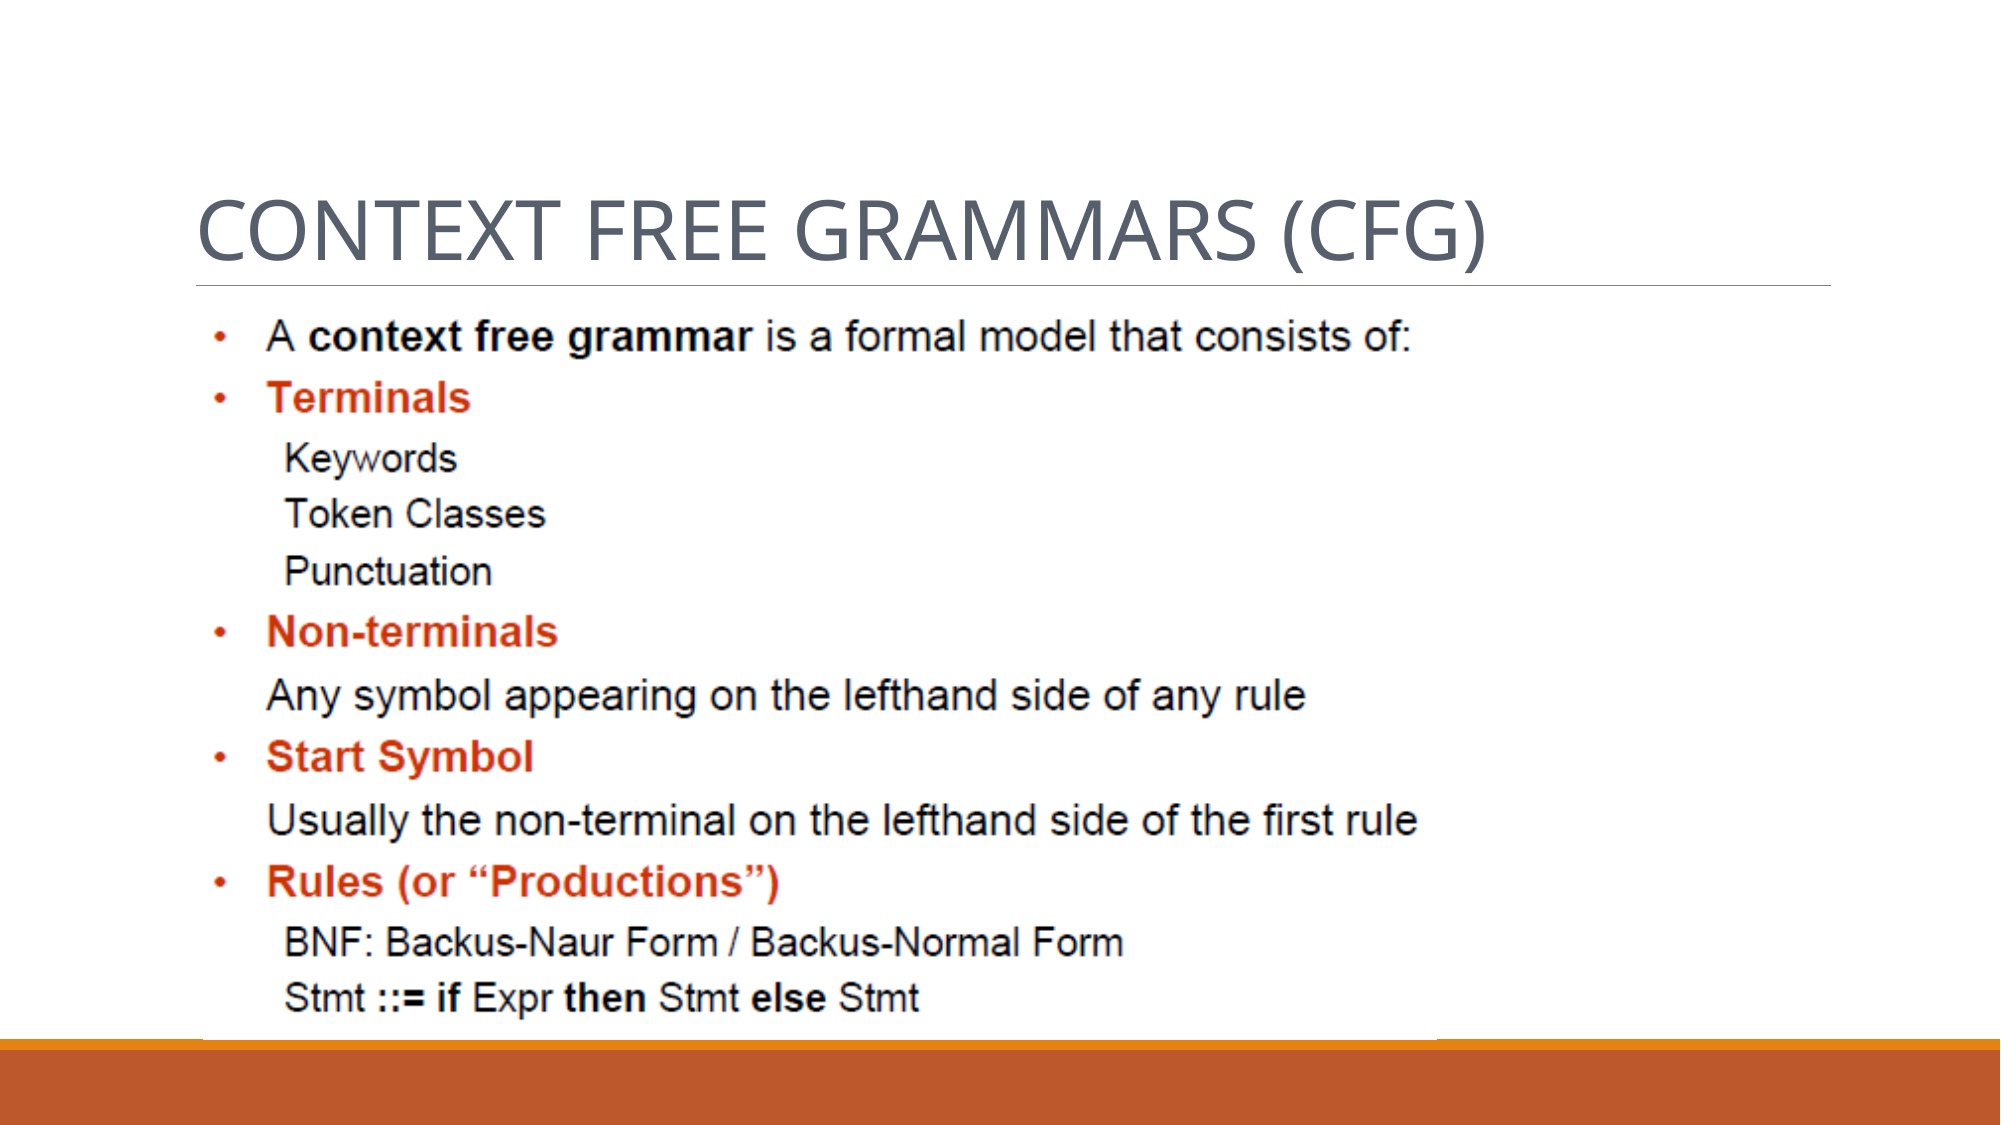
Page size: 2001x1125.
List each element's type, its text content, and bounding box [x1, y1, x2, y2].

title Context Free Grammars (CFG) [180, 47, 1830, 285]
picture [203, 301, 1438, 1041]
